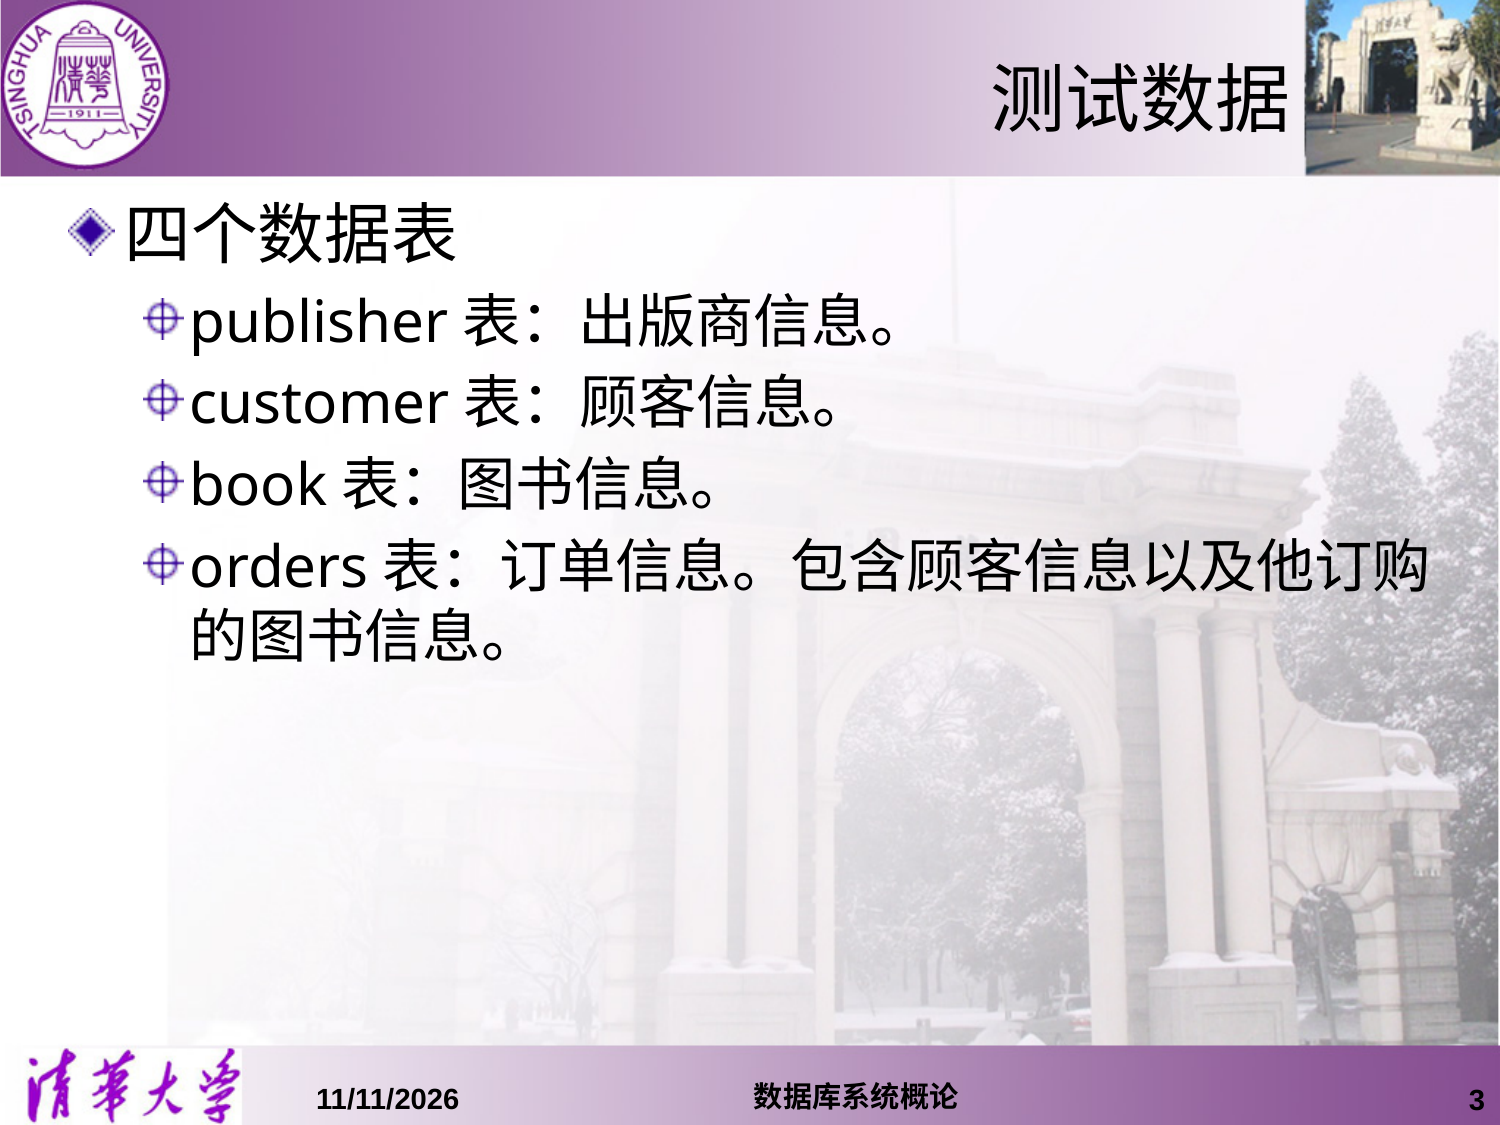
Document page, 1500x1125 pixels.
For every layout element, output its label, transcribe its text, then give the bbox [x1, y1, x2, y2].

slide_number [301, 1072, 525, 1125]
slide_number 3 [1257, 1073, 1500, 1125]
list 四个数据表 publisher表：出版商信息。 customer表：顾客信息。 book表：图书信息。 orders表：订单信息。包含顾客信息以及他订购的图书信息。 [53, 184, 1459, 1047]
footer 数据库系统概论 [525, 1070, 1188, 1125]
picture [0, 0, 1500, 1125]
title 测试数据 [171, 31, 1306, 161]
